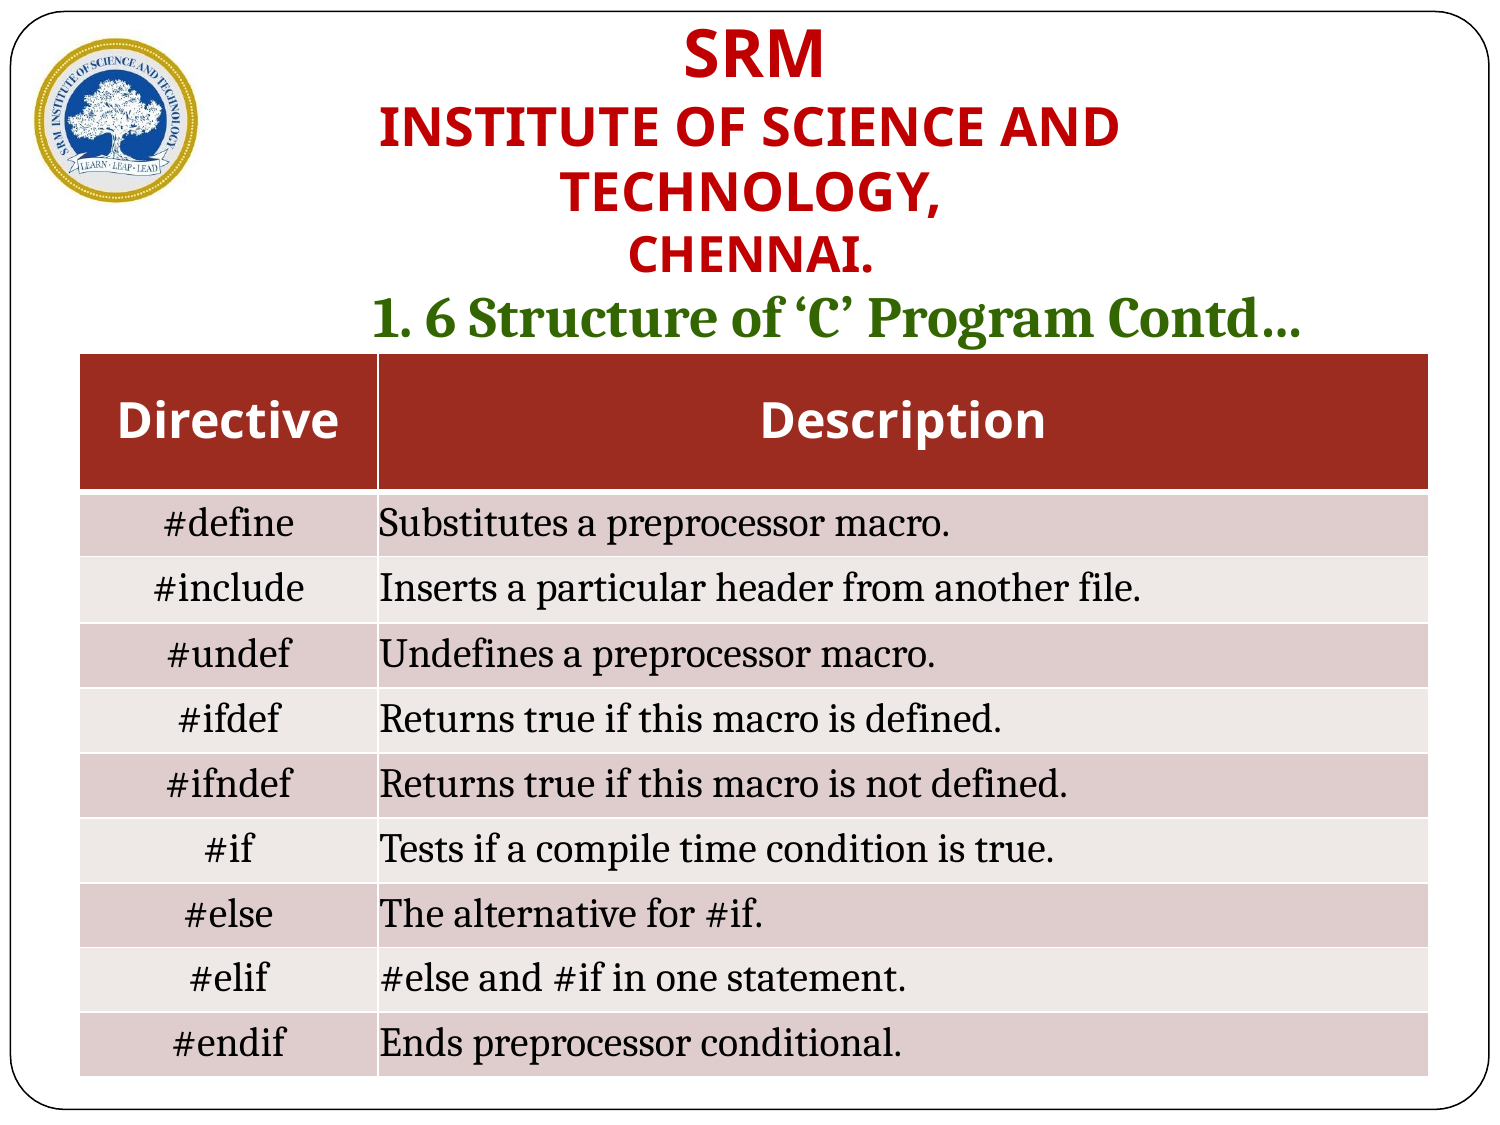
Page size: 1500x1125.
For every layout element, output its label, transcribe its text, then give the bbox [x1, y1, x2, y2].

table_cell #undef [80, 624, 377, 687]
table_cell #else and #if in one statement. [379, 948, 1428, 1011]
table_cell Substitutes a preprocessor macro. [379, 495, 1428, 556]
picture [31, 30, 204, 207]
table_cell #define [80, 495, 377, 556]
table_cell Ends preprocessor conditional. [379, 1013, 1428, 1076]
table_cell The alternative for #if. [379, 884, 1428, 947]
table_cell Inserts a particular header from another file. [379, 557, 1428, 622]
table_cell Returns true if this macro is defined. [379, 689, 1428, 752]
table_cell #if [80, 819, 377, 882]
title SRM [681, 8, 987, 90]
table_cell Undefines a preprocessor macro. [379, 624, 1428, 687]
table_header Description [379, 365, 1428, 489]
table_cell Tests if a compile time condition is true. [379, 819, 1428, 882]
table_cell #ifdef [80, 689, 377, 752]
table_cell #elif [80, 948, 377, 1011]
table_header Directive [80, 365, 377, 489]
table_cell #endif [80, 1013, 377, 1076]
text_box 1. 6 Structure of ‘C’ Program Contd… [16, 264, 1491, 365]
table_cell #ifndef [80, 754, 377, 817]
table_cell #include [80, 557, 377, 622]
text_box INSTITUTE OF SCIENCE AND TECHNOLOGY, CHENNAI. [62, 90, 1269, 264]
table_cell #else [80, 884, 377, 947]
table_cell Returns true if this macro is not defined. [379, 754, 1428, 817]
